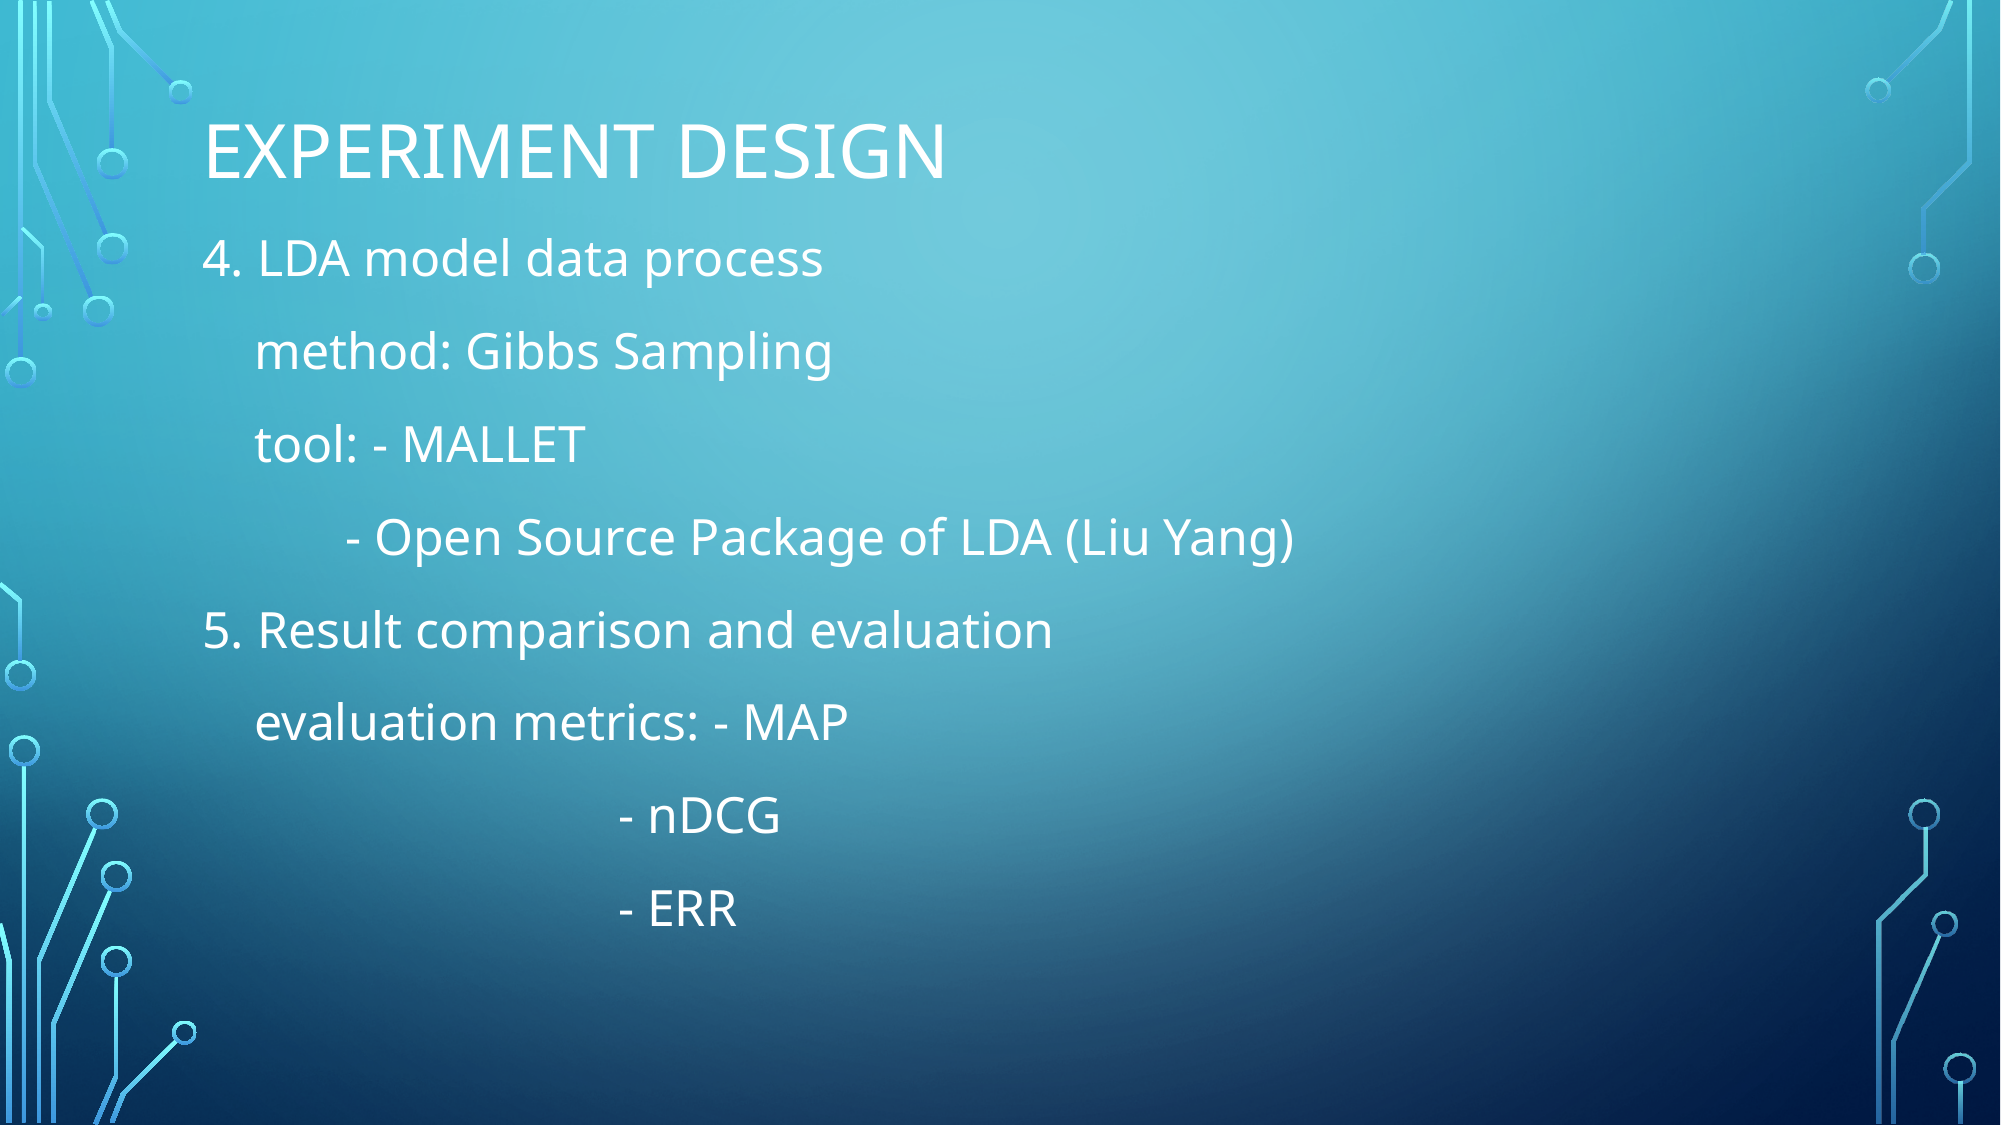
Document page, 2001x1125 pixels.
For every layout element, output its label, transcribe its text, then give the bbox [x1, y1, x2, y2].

list 4. LDA model data process method: Gibbs Sampling tool: - MALLET - Open Source Package of LDA (Liu Yang) 5. Result comparison and evaluation evaluation metrics: - MAP - nDCG - ERR [187, 207, 1813, 950]
title Experiment Design [187, 101, 1813, 207]
